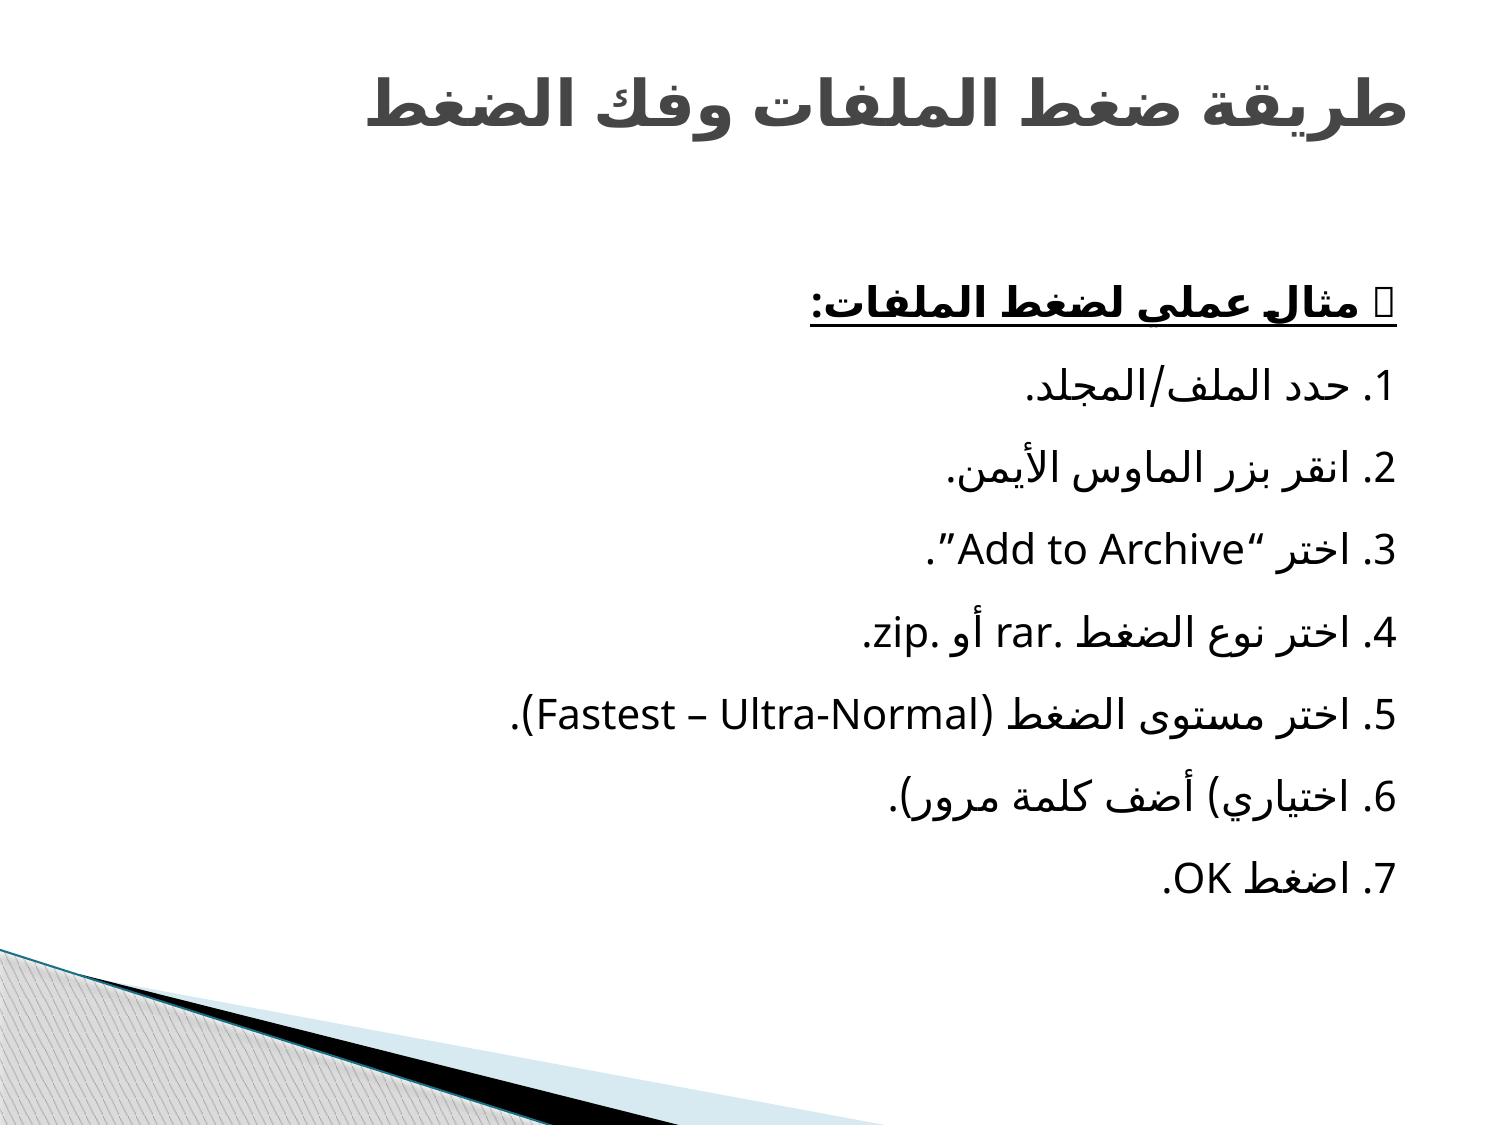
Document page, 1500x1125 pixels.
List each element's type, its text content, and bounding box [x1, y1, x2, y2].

list ✅ مثال عملي لضغط الملفات: 1. حدد الملف/المجلد. 2. انقر بزر الماوس الأيمن. 3. اختر “Add to Archive”. 4. اختر نوع الضغط .rar أو .zip. 5. اختر مستوى الضغط (Fastest – Ultra-Normal). 6. اختياري) أضف كلمة مرور). 7. اضغط OK. [75, 243, 1425, 986]
title طريقة ضغط الملفات وفك الضغط [75, 45, 1425, 233]
